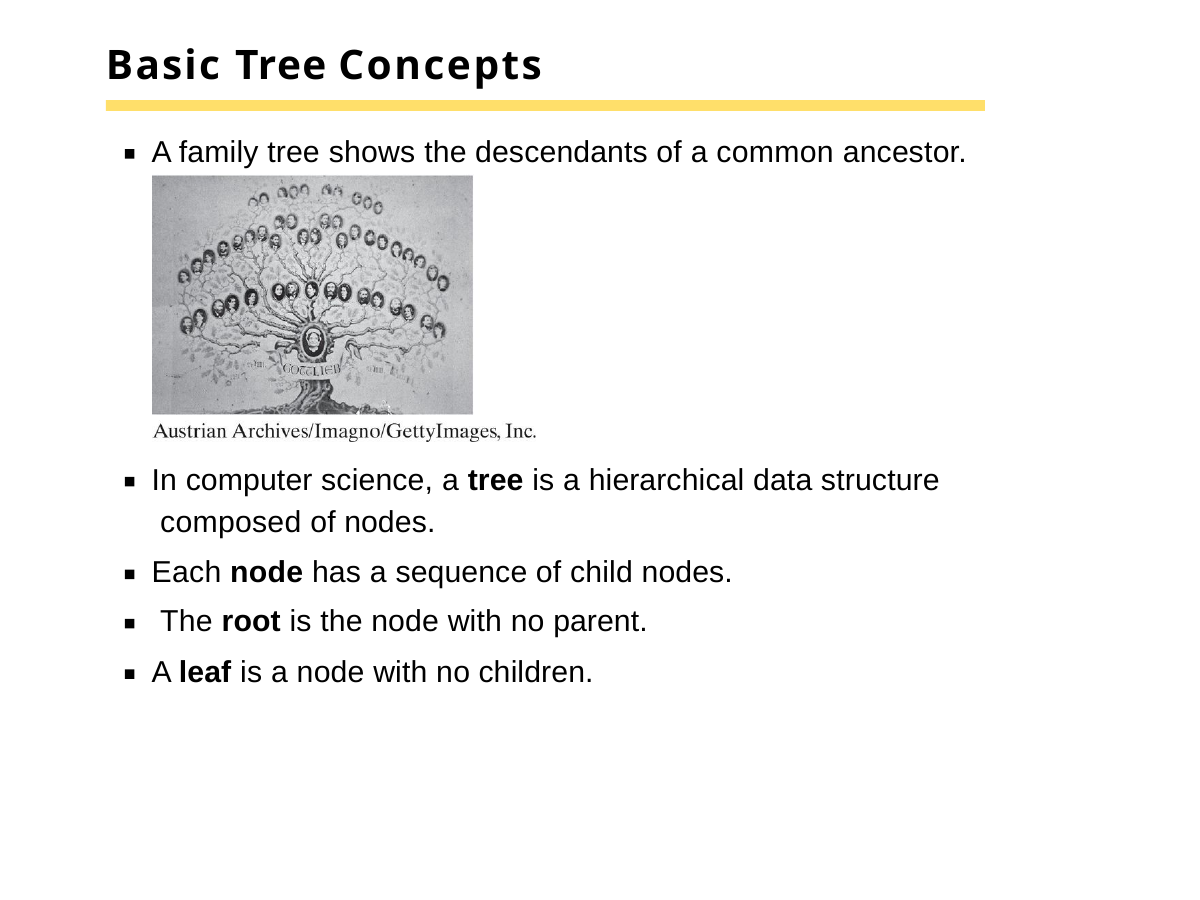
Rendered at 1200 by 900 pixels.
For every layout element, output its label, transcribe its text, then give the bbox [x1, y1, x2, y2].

text_box [124, 149, 135, 159]
title Basic Tree Concepts [103, 38, 1097, 190]
text_box [124, 569, 135, 580]
text_box [124, 618, 135, 629]
text_box [124, 476, 135, 487]
text_box A family tree shows the descendants of a common ancestor. [149, 132, 972, 169]
text_box [152, 174, 536, 442]
text_box In computer science, a tree is a hierarchical data structure composed of nodes. Each node has a sequence of child nodes. The root is the node with no parent. A leaf is a node with no children. [149, 454, 943, 689]
text_box [124, 669, 135, 679]
